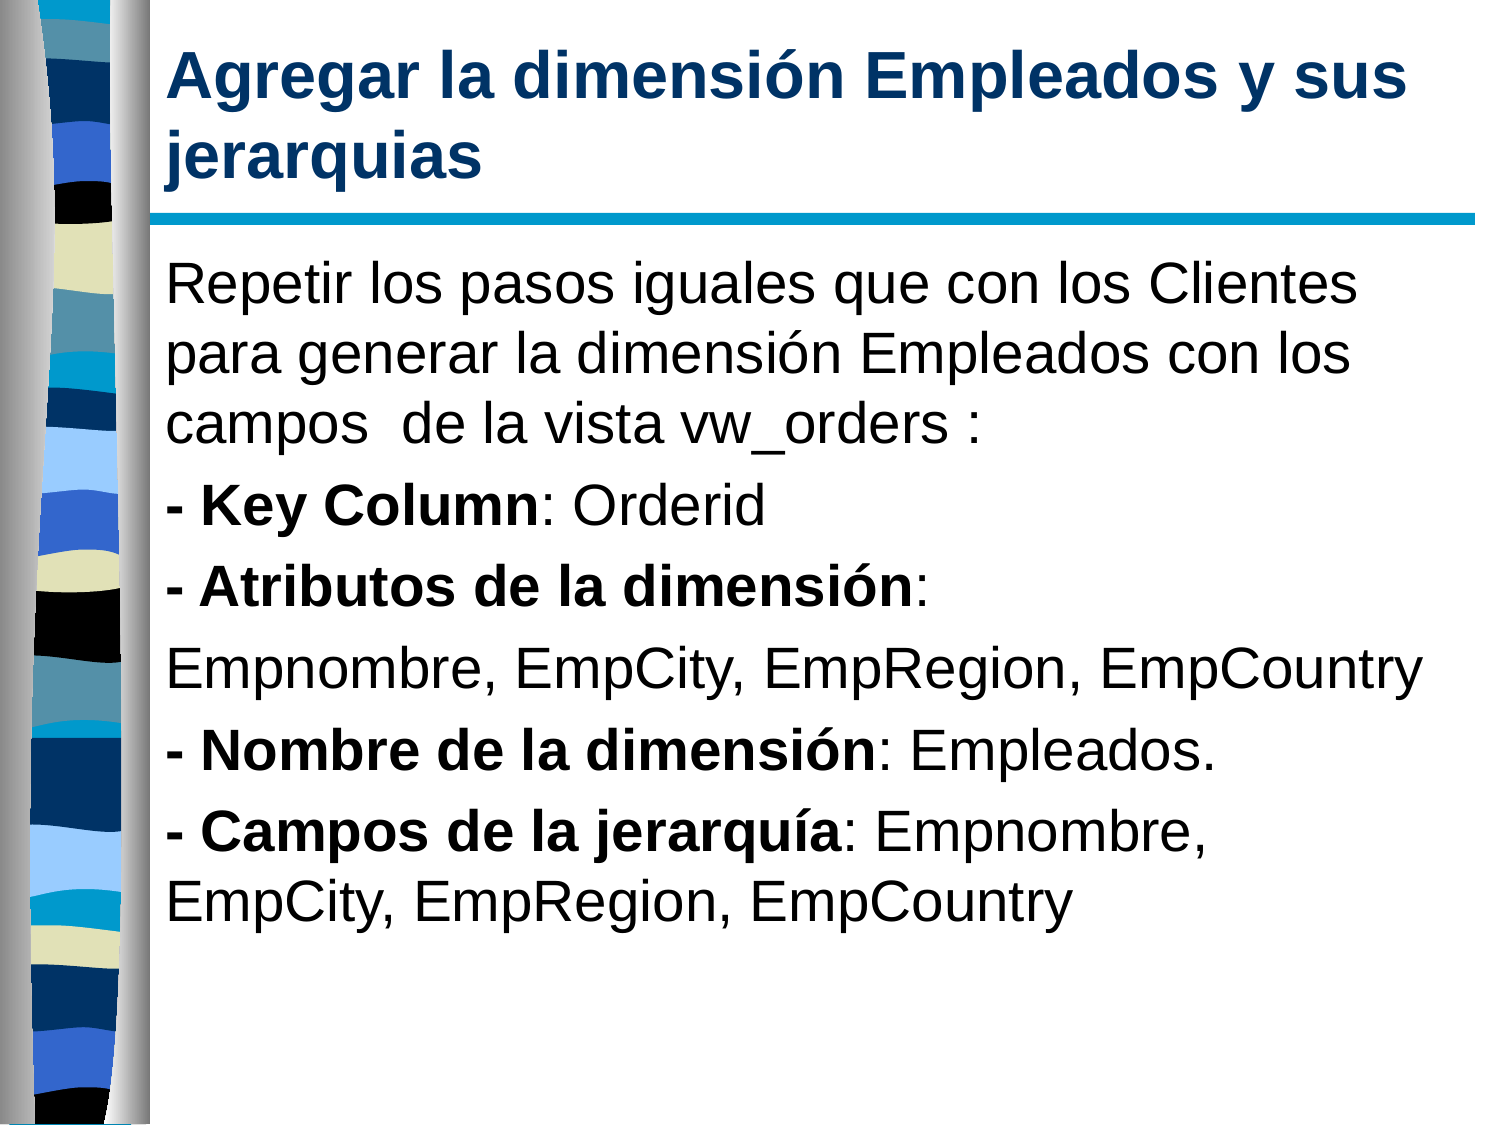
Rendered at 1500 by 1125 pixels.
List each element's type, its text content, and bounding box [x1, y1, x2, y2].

title Agregar la dimensión Empleados y sus jerarquias [149, 18, 1468, 207]
list Repetir los pasos iguales que con los Clientes para generar la dimensión Empleados con los campos de la vista vw_orders : - Key Column: Orderid - Atributos de la dimensión: Empnombre, EmpCity, EmpRegion, EmpCountry - Nombre de la dimensión: Empleados. - Campos de la jerarquía: Empnombre, EmpCity, EmpRegion, EmpCountry [149, 237, 1468, 1101]
